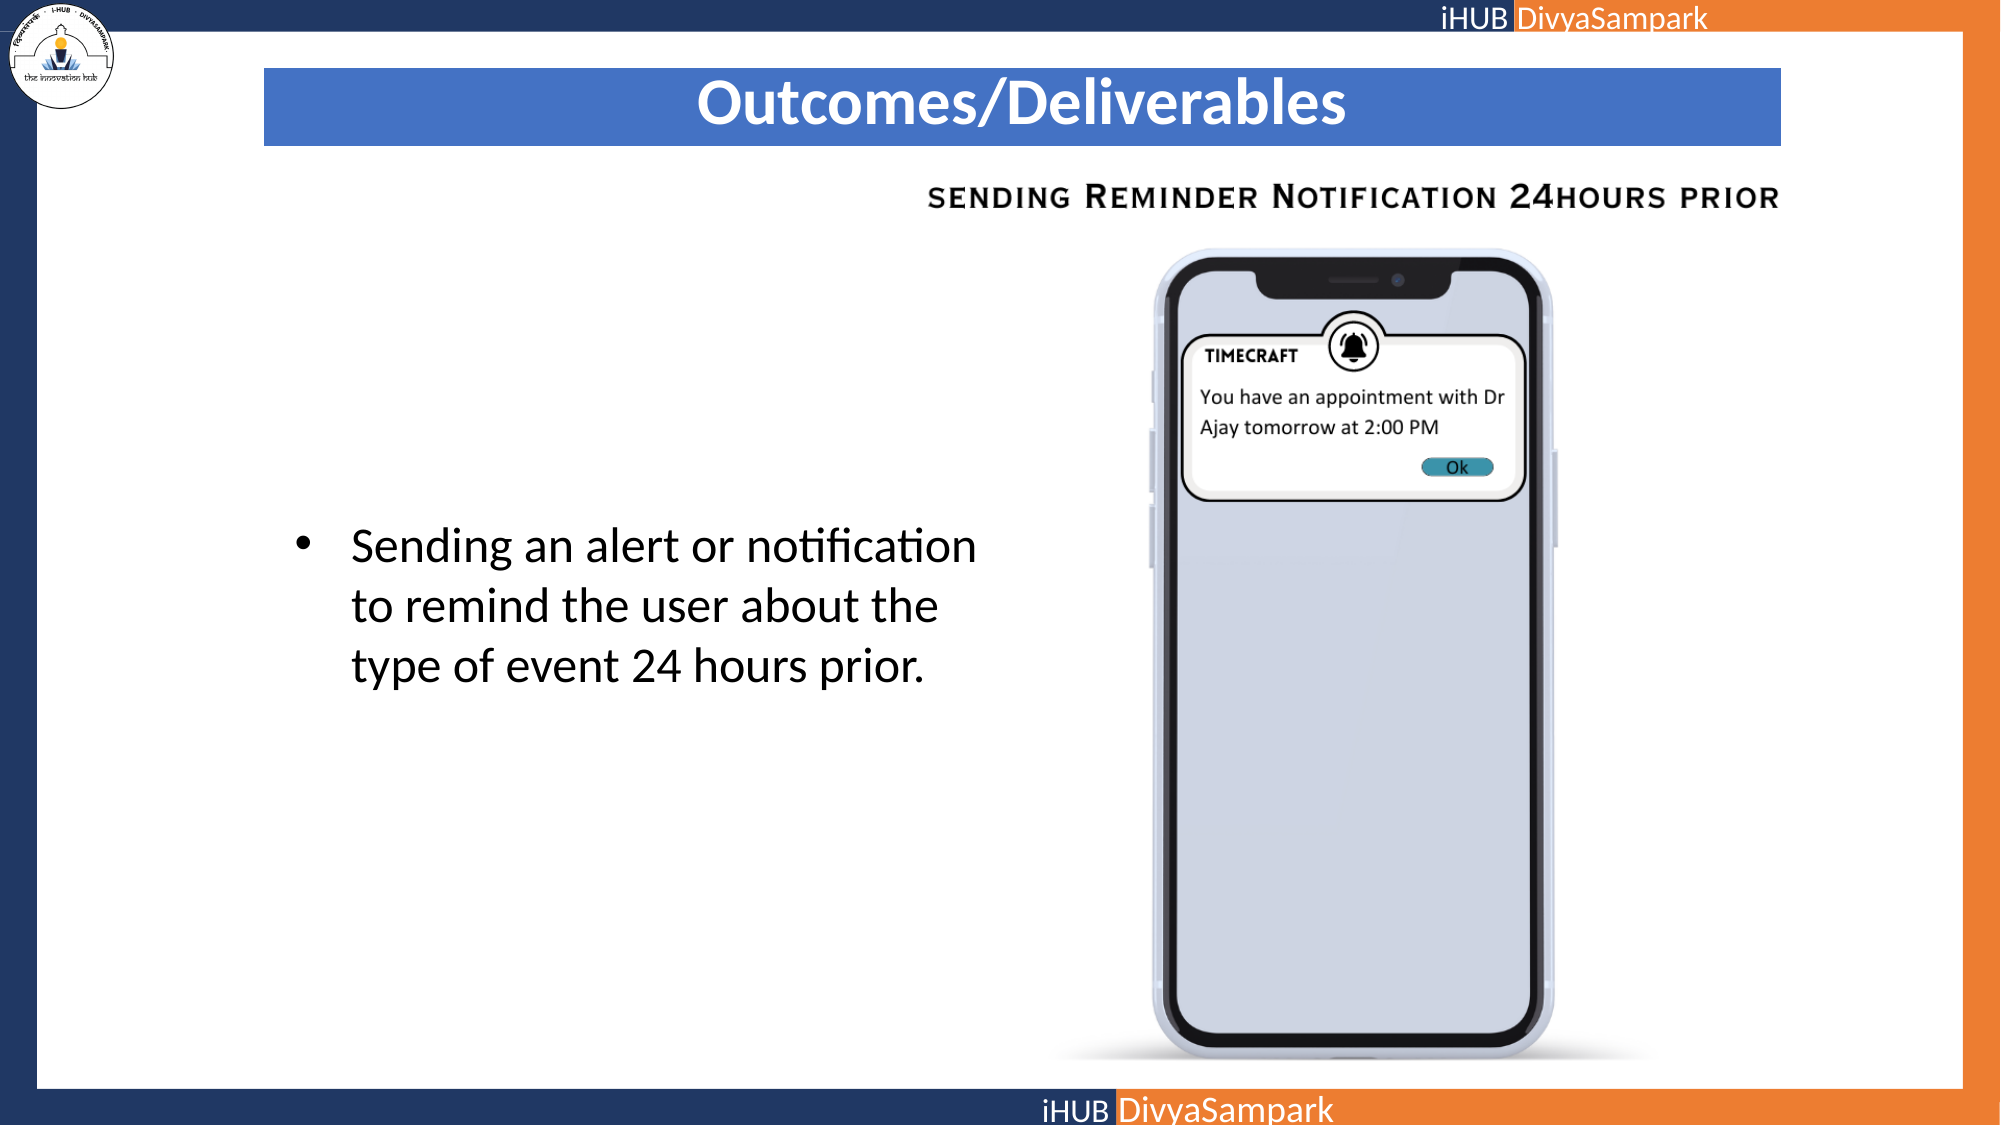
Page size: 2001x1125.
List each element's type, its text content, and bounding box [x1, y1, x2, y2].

picture [0, 0, 133, 128]
table_header Outcomes/Deliverables [264, 68, 1781, 146]
picture [918, 179, 1802, 1087]
text_box Sending an alert or notification to remind the user about the type of event 24 hours prior. [279, 504, 918, 700]
